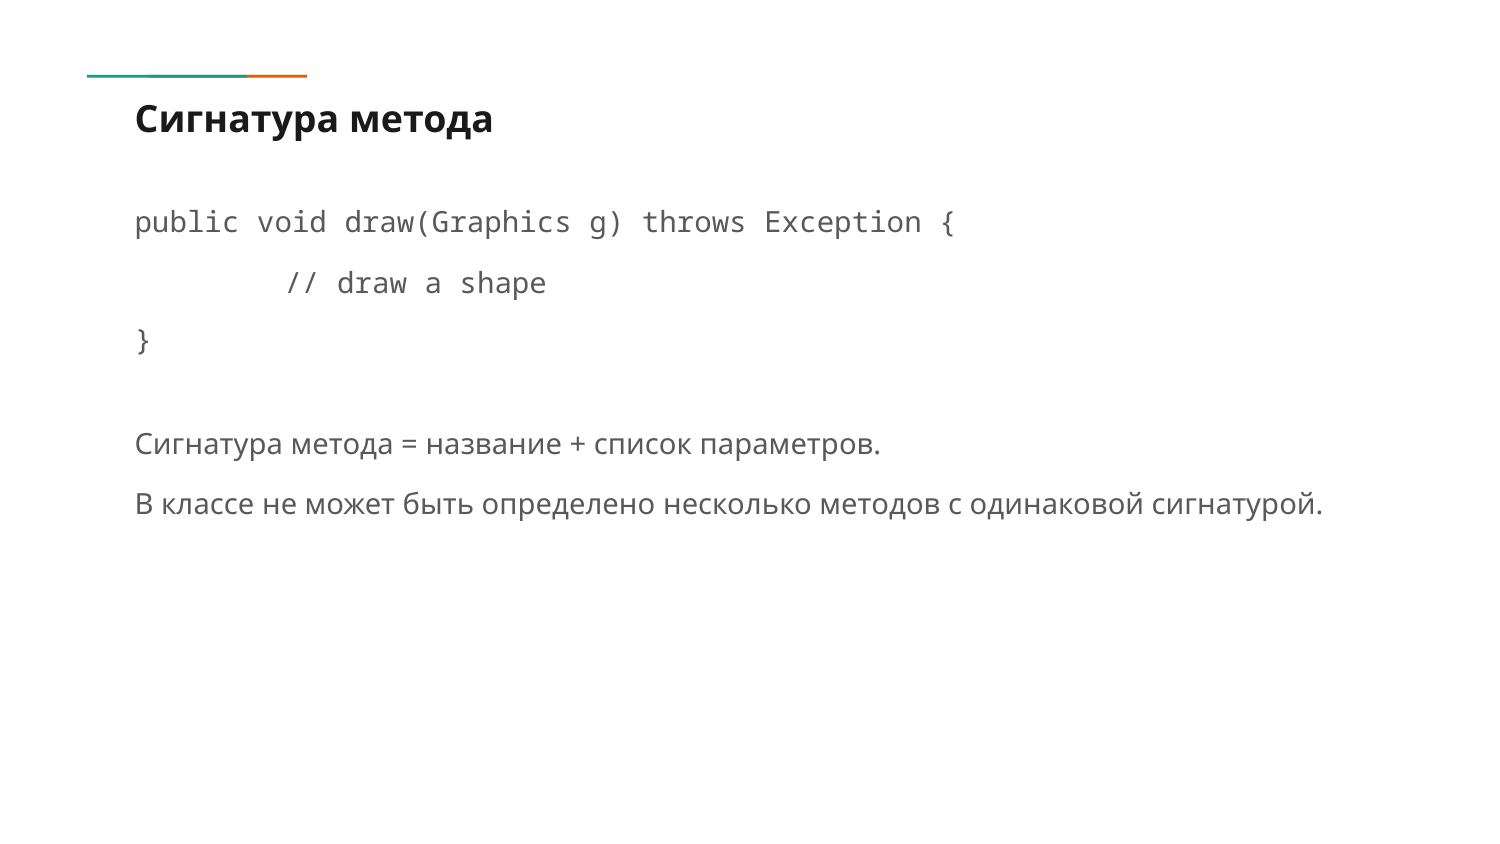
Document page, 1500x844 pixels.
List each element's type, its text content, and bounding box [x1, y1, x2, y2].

title Сигнатура метода [119, 80, 1381, 155]
list public void draw(Graphics g) throws Exception { // draw a shape } Сигнатура метода = название + список параметров. В классе не может быть определено несколько методов с одинаковой сигнатурой. [119, 180, 1381, 780]
